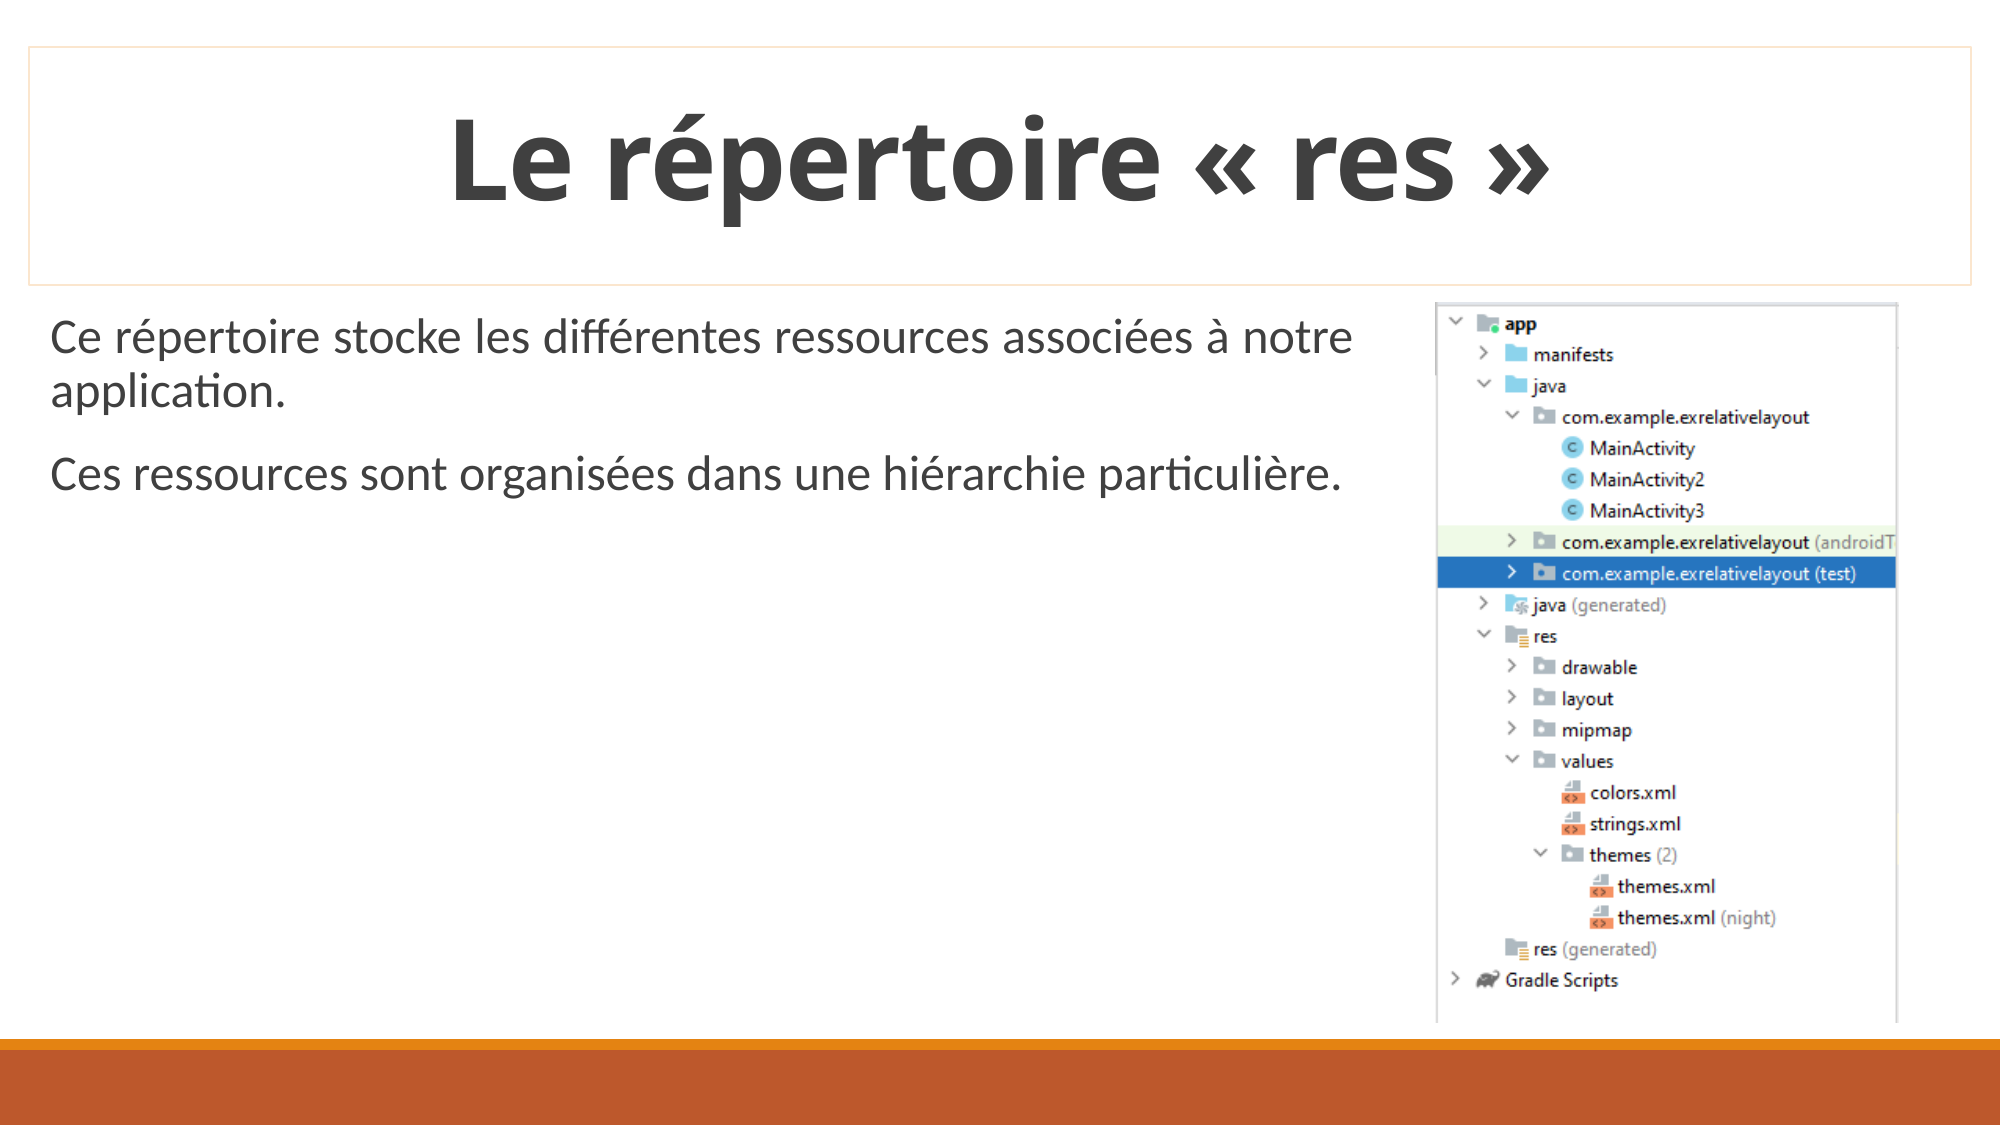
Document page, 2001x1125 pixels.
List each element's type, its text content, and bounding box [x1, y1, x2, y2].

list Ce répertoire stocke les différentes ressources associées à notre application. Ces ressources sont organisées dans une hiérarchie particulière. [35, 302, 1355, 1038]
title Le répertoire « res » [28, 46, 1972, 286]
picture [1435, 302, 1899, 1024]
